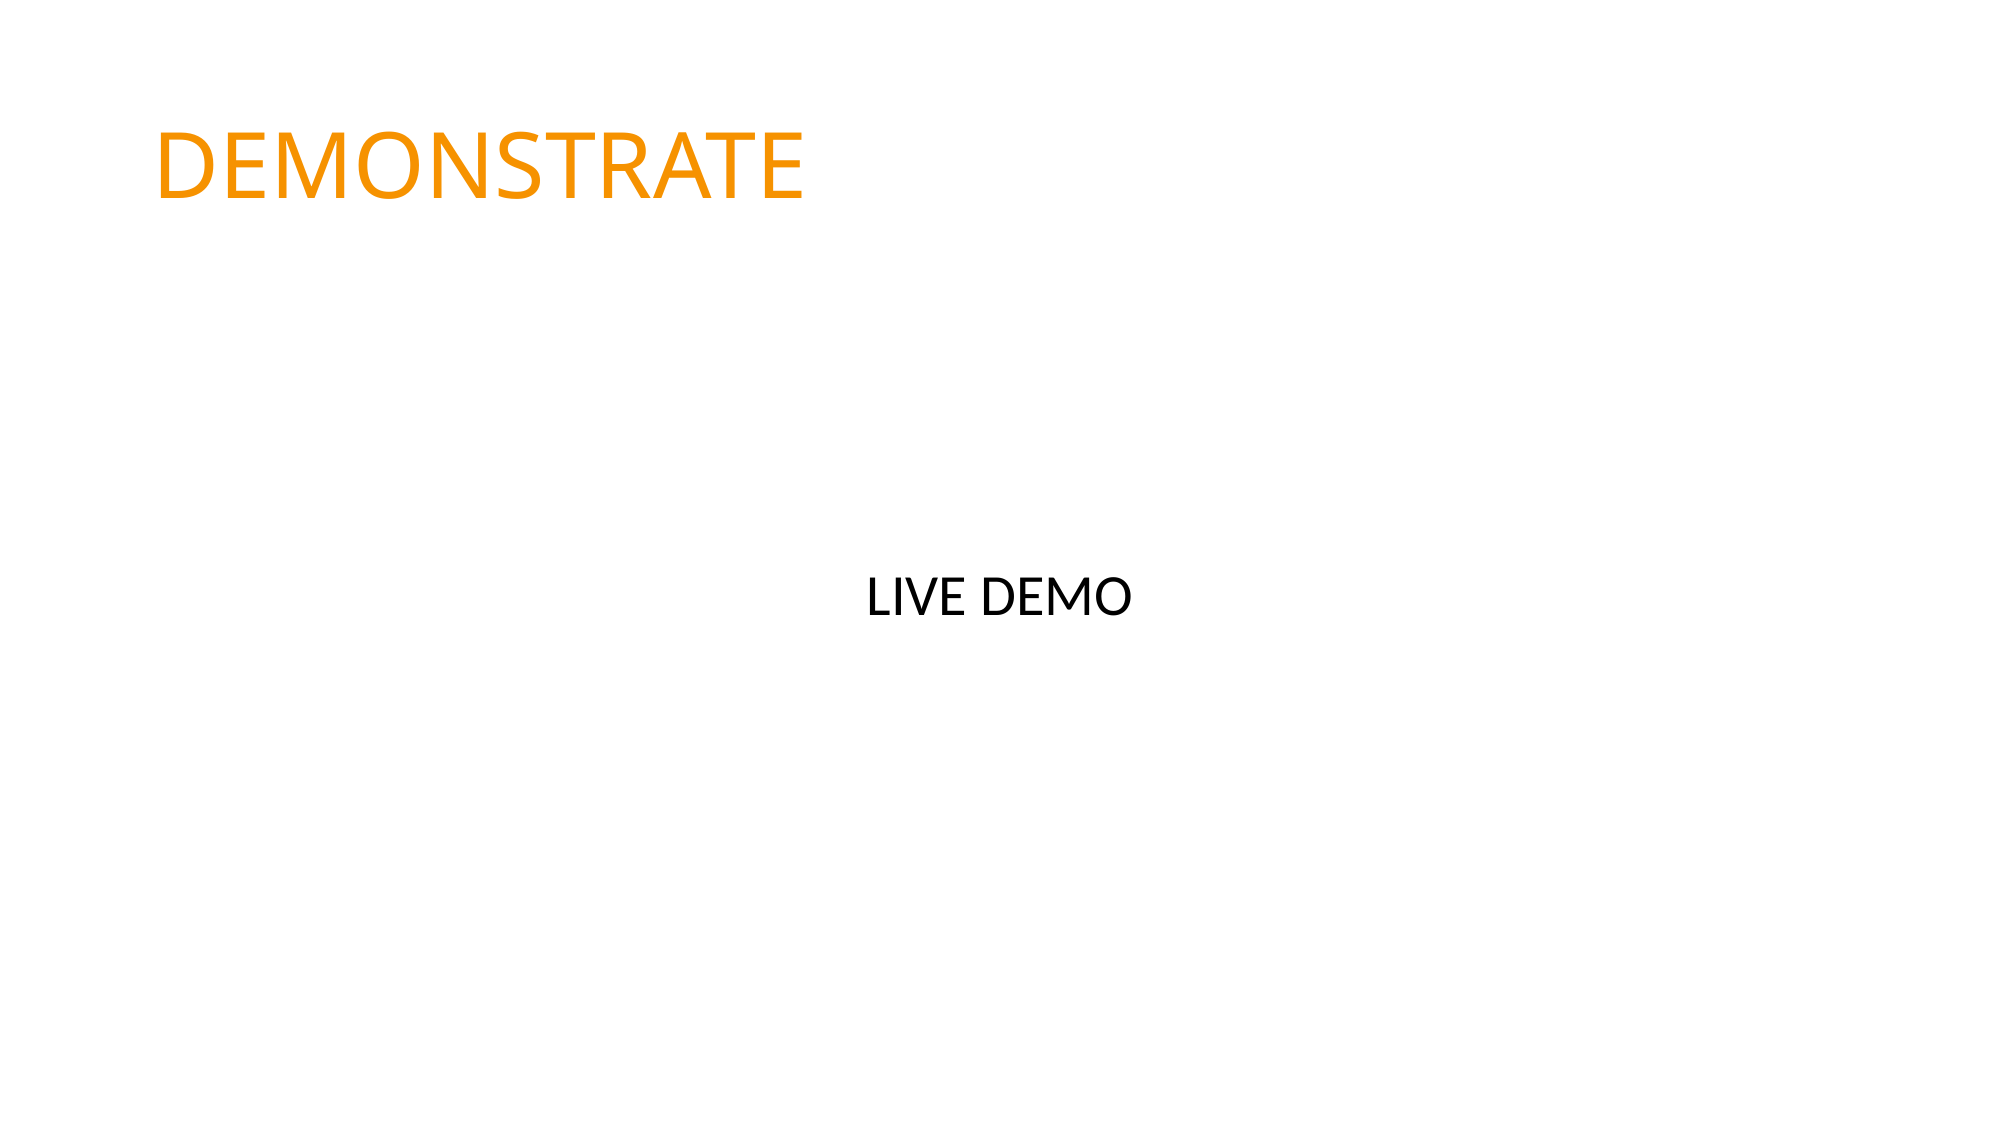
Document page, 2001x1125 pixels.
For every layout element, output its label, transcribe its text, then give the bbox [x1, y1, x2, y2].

list LIVE DEMO [137, 299, 1863, 1014]
title DEMONSTRATE [137, 59, 1704, 278]
